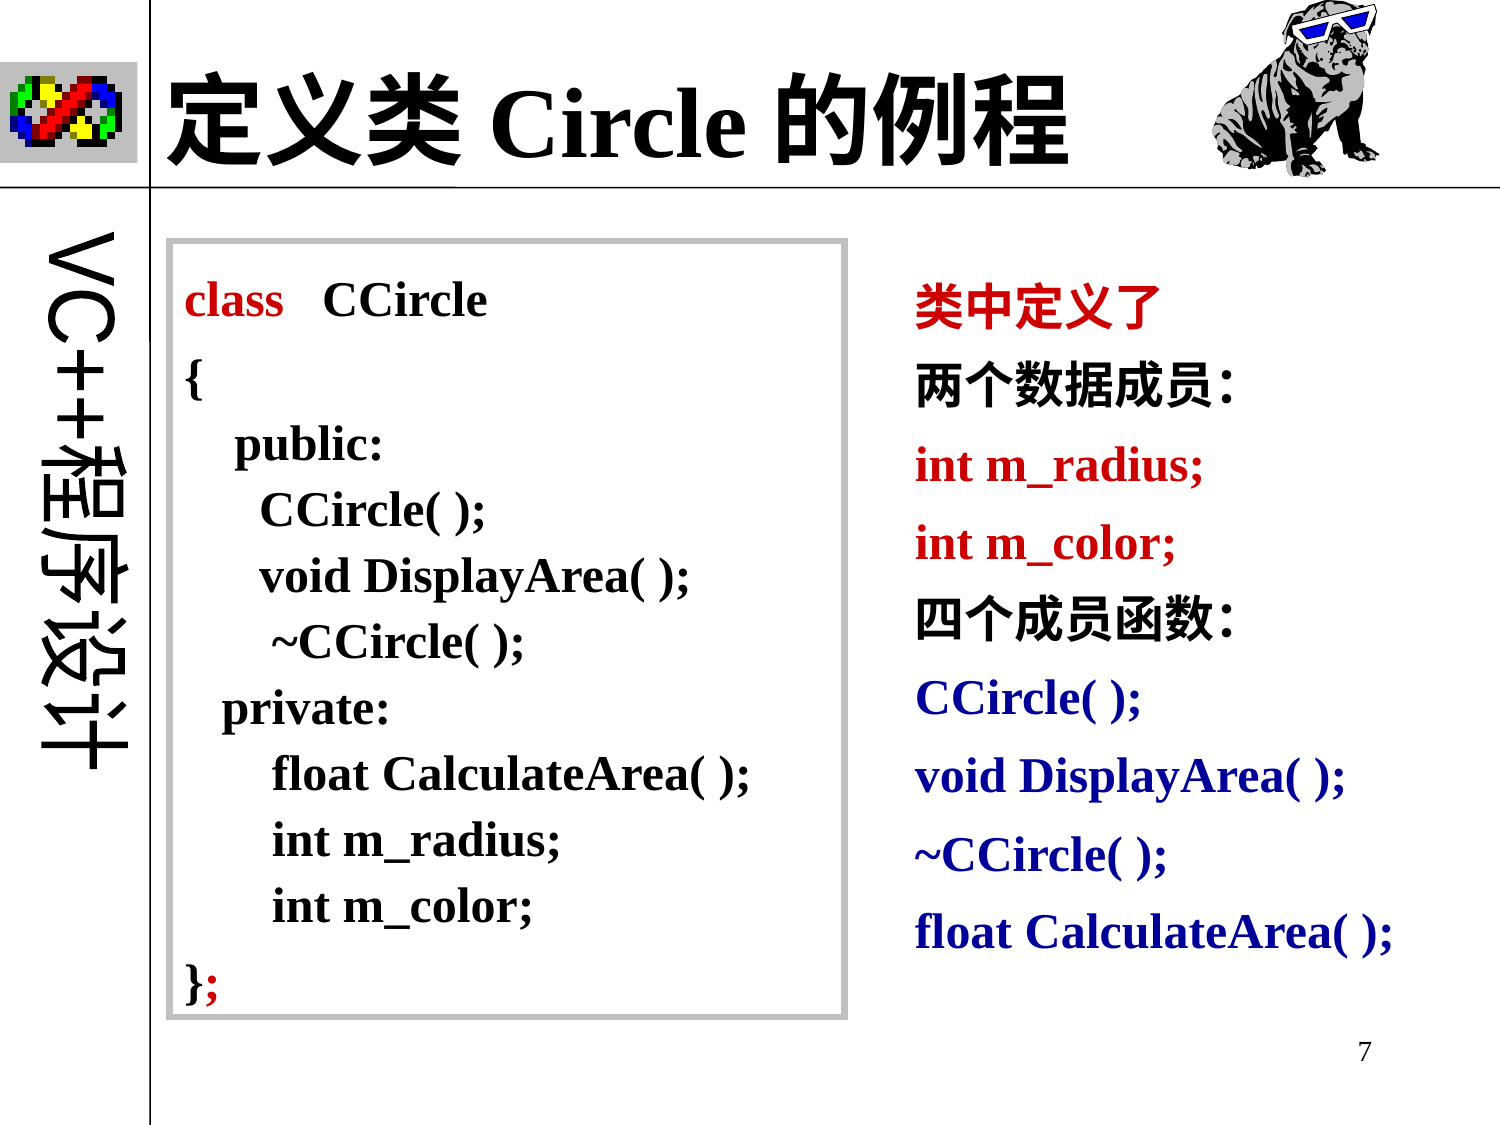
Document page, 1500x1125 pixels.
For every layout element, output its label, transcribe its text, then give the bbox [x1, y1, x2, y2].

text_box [1212, 0, 1381, 179]
text_box class CCircle { public: CCircle( ); void DisplayArea( ); ~CCircle( ); private: float CalculateArea( ); int m_radius; int m_color; }; [169, 241, 845, 1018]
slide_number 7 [1074, 1025, 1388, 1100]
text_box 类中定义了 两个数据成员： int m_radius; int m_color; 四个成员函数： CCircle( ); void DisplayArea( ); ~CCircle( ); float CalculateArea( ); [899, 249, 1500, 967]
text_box 定义类Circle的例程 [150, 50, 1088, 185]
picture [0, 62, 138, 163]
